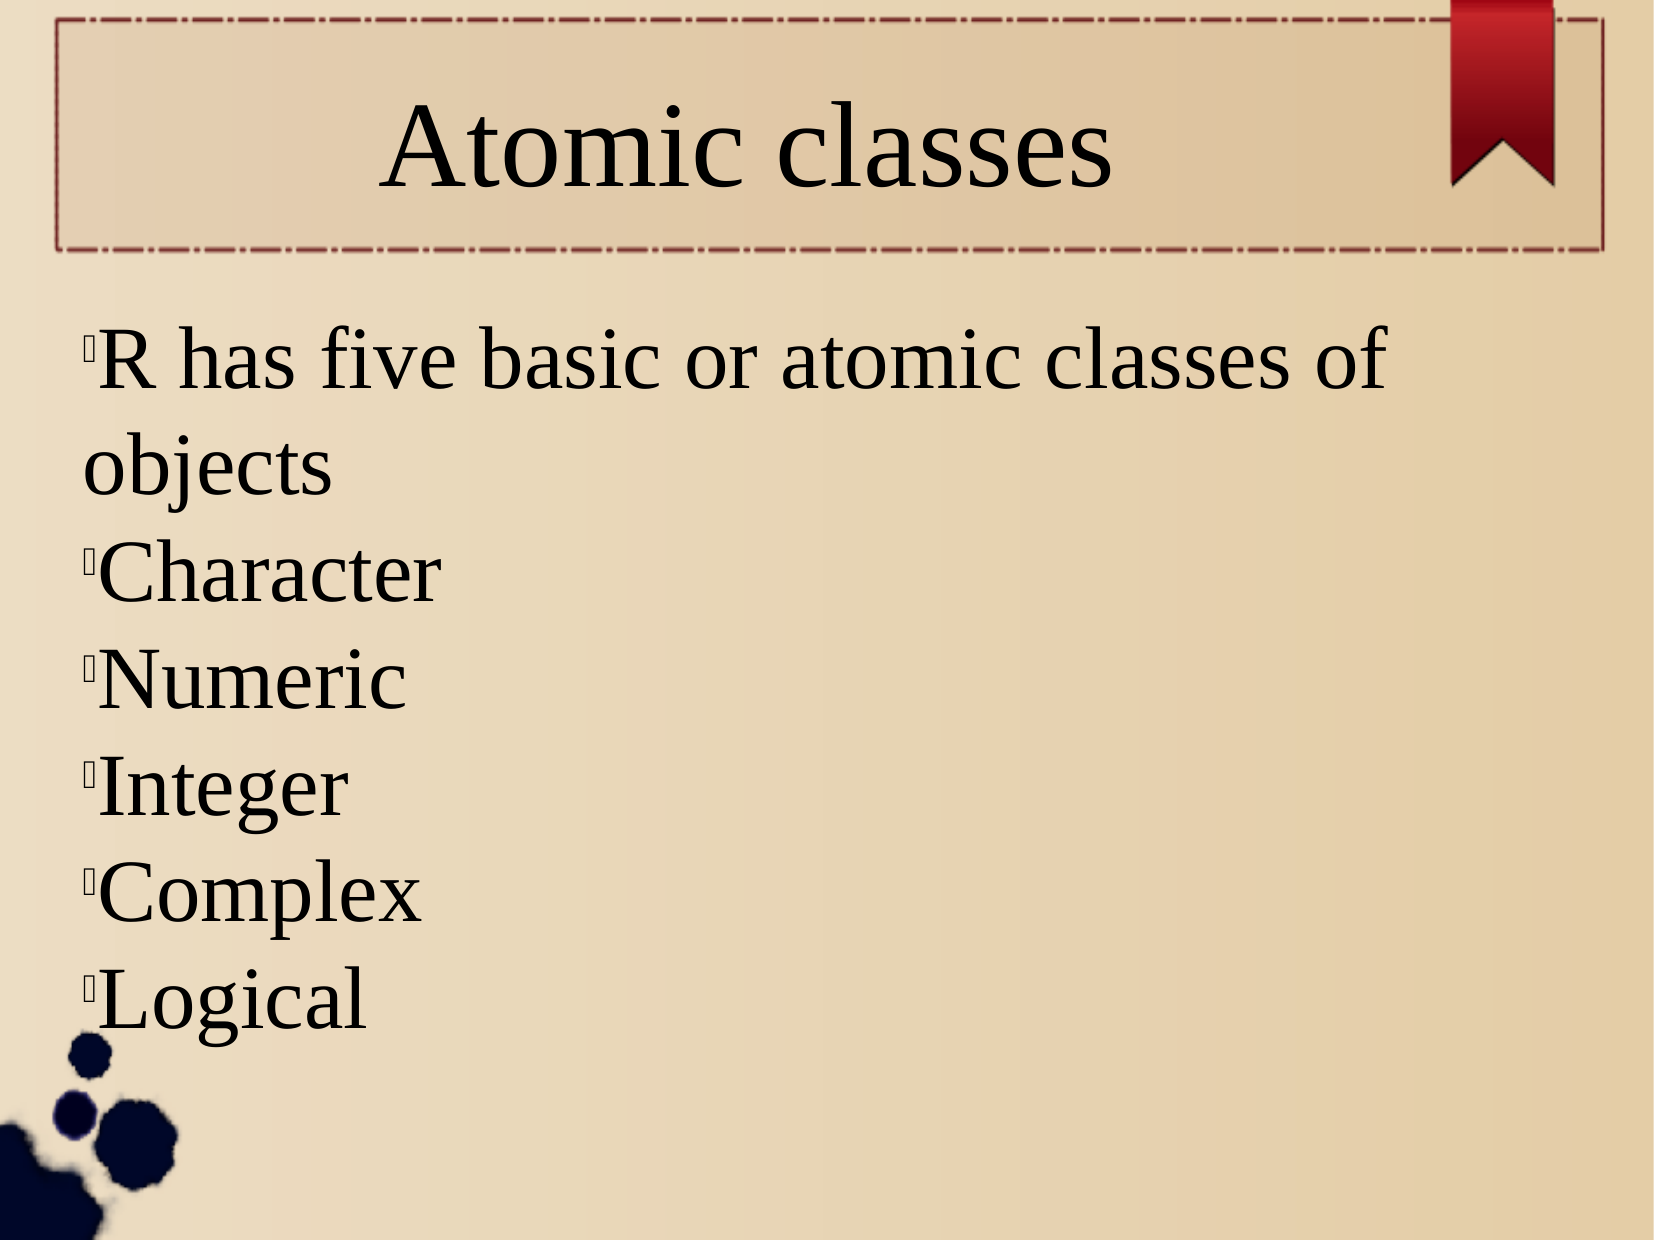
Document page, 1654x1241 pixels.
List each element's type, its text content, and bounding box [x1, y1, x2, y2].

text_box R has five basic or atomic classes of objects Character Numeric Integer Complex Logical [82, 299, 1571, 1019]
picture [0, 0, 1654, 1240]
text_box Atomic classes [82, 47, 1412, 229]
